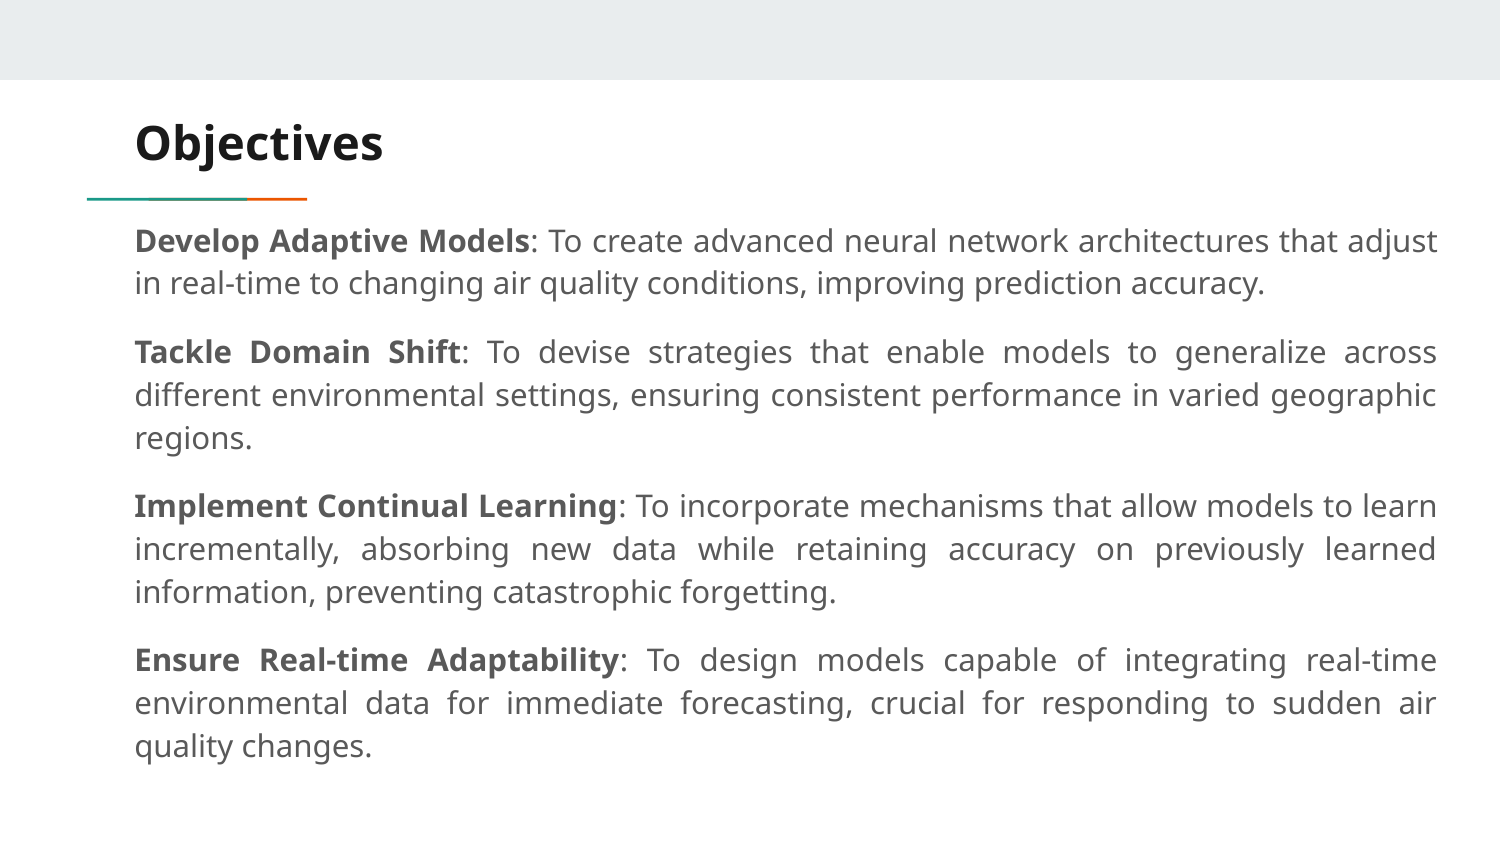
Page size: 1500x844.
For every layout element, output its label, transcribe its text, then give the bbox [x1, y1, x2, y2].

list Develop Adaptive Models: To create advanced neural network architectures that adjust in real-time to changing air quality conditions, improving prediction accuracy. Tackle Domain Shift: To devise strategies that enable models to generalize across different environmental settings, ensuring consistent performance in varied geographic regions. Implement Continual Learning: To incorporate mechanisms that allow models to learn incrementally, absorbing new data while retaining accuracy on previously learned information, preventing catastrophic forgetting. Ensure Real-time Adaptability: To design models capable of integrating real-time environmental data for immediate forecasting, crucial for responding to sudden air quality changes. [119, 200, 1454, 740]
title Objectives [119, 97, 1381, 186]
